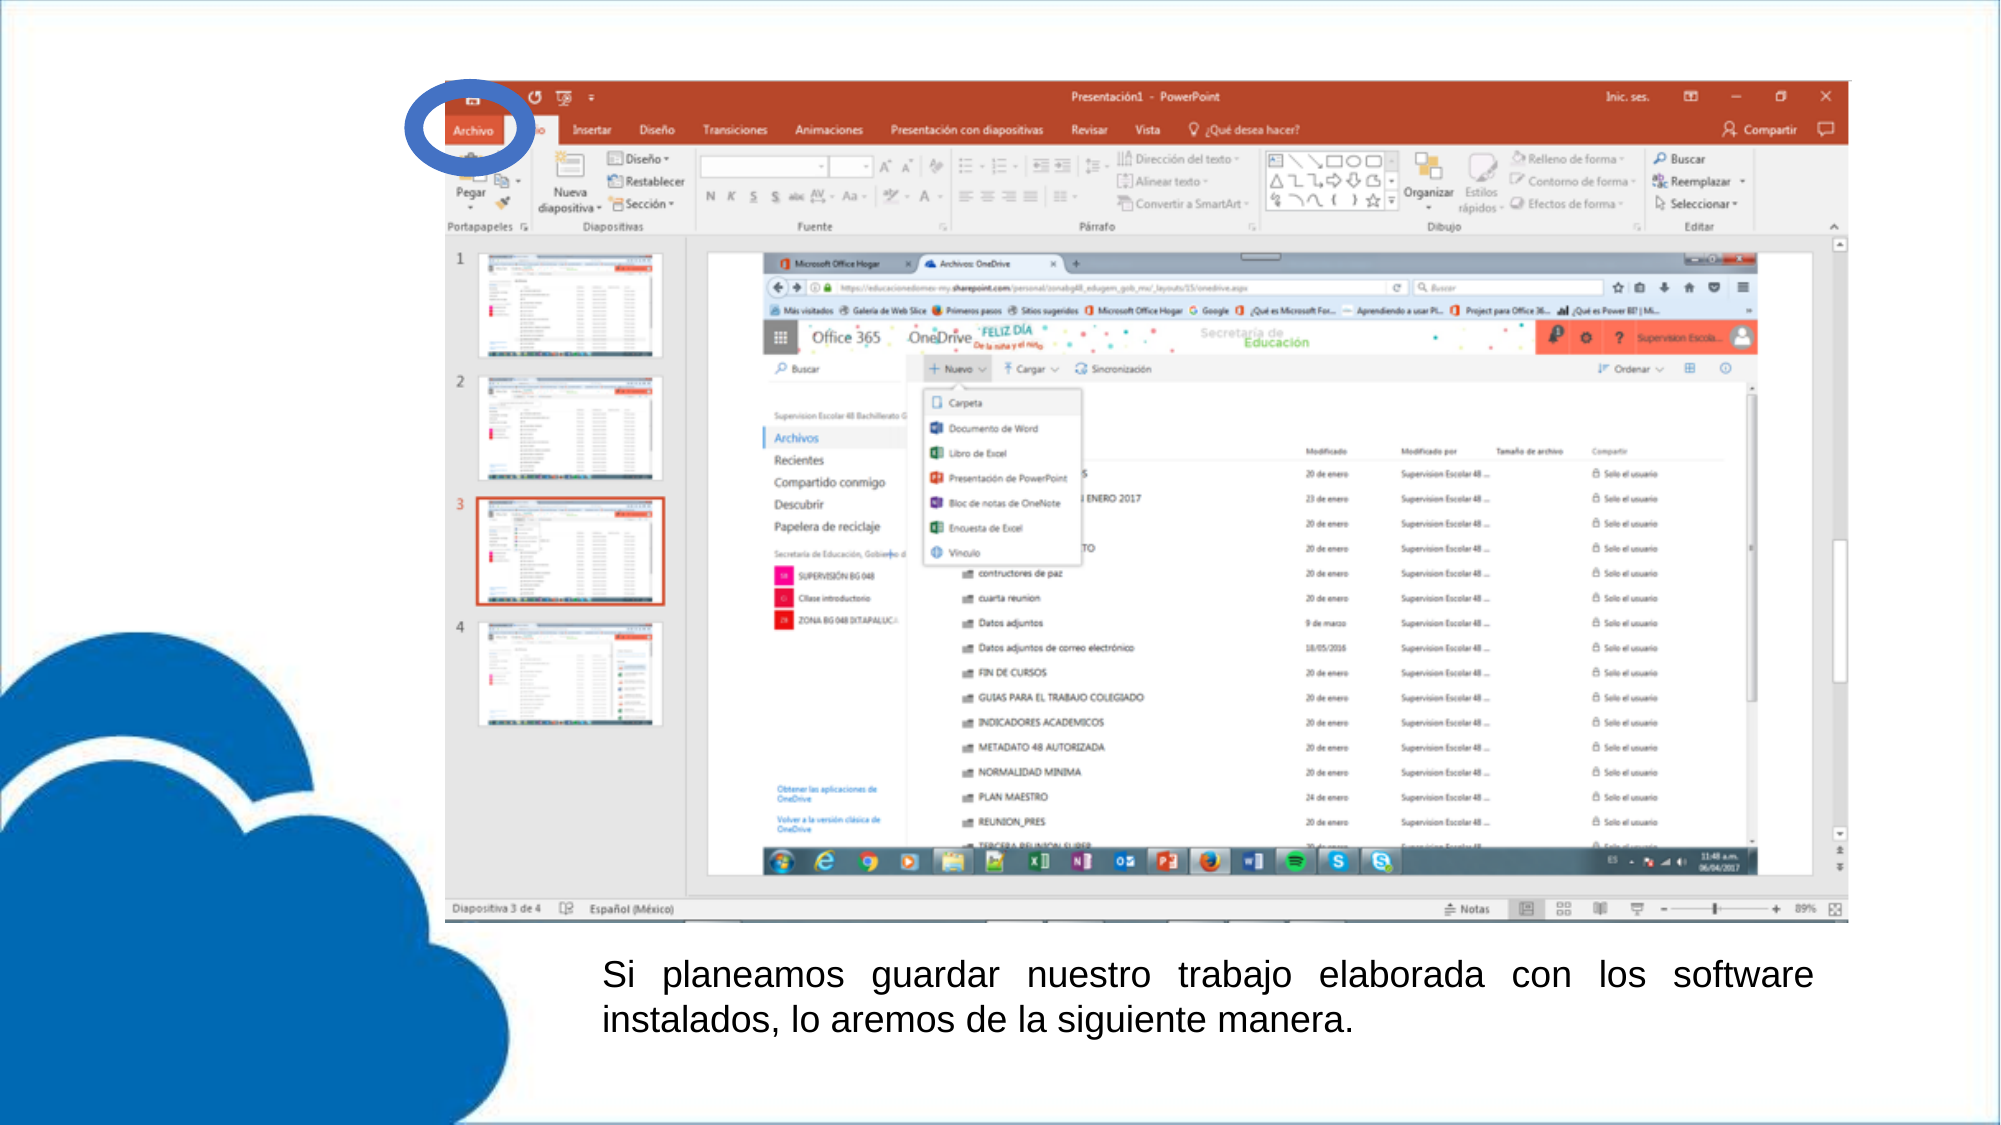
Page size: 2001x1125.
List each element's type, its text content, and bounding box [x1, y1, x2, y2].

text_box Si planeamos guardar nuestro trabajo elaborada con los software instalados, lo aremos de la siguiente manera. [587, 942, 1830, 1047]
picture [0, 0, 2001, 1125]
text_box [404, 82, 445, 174]
